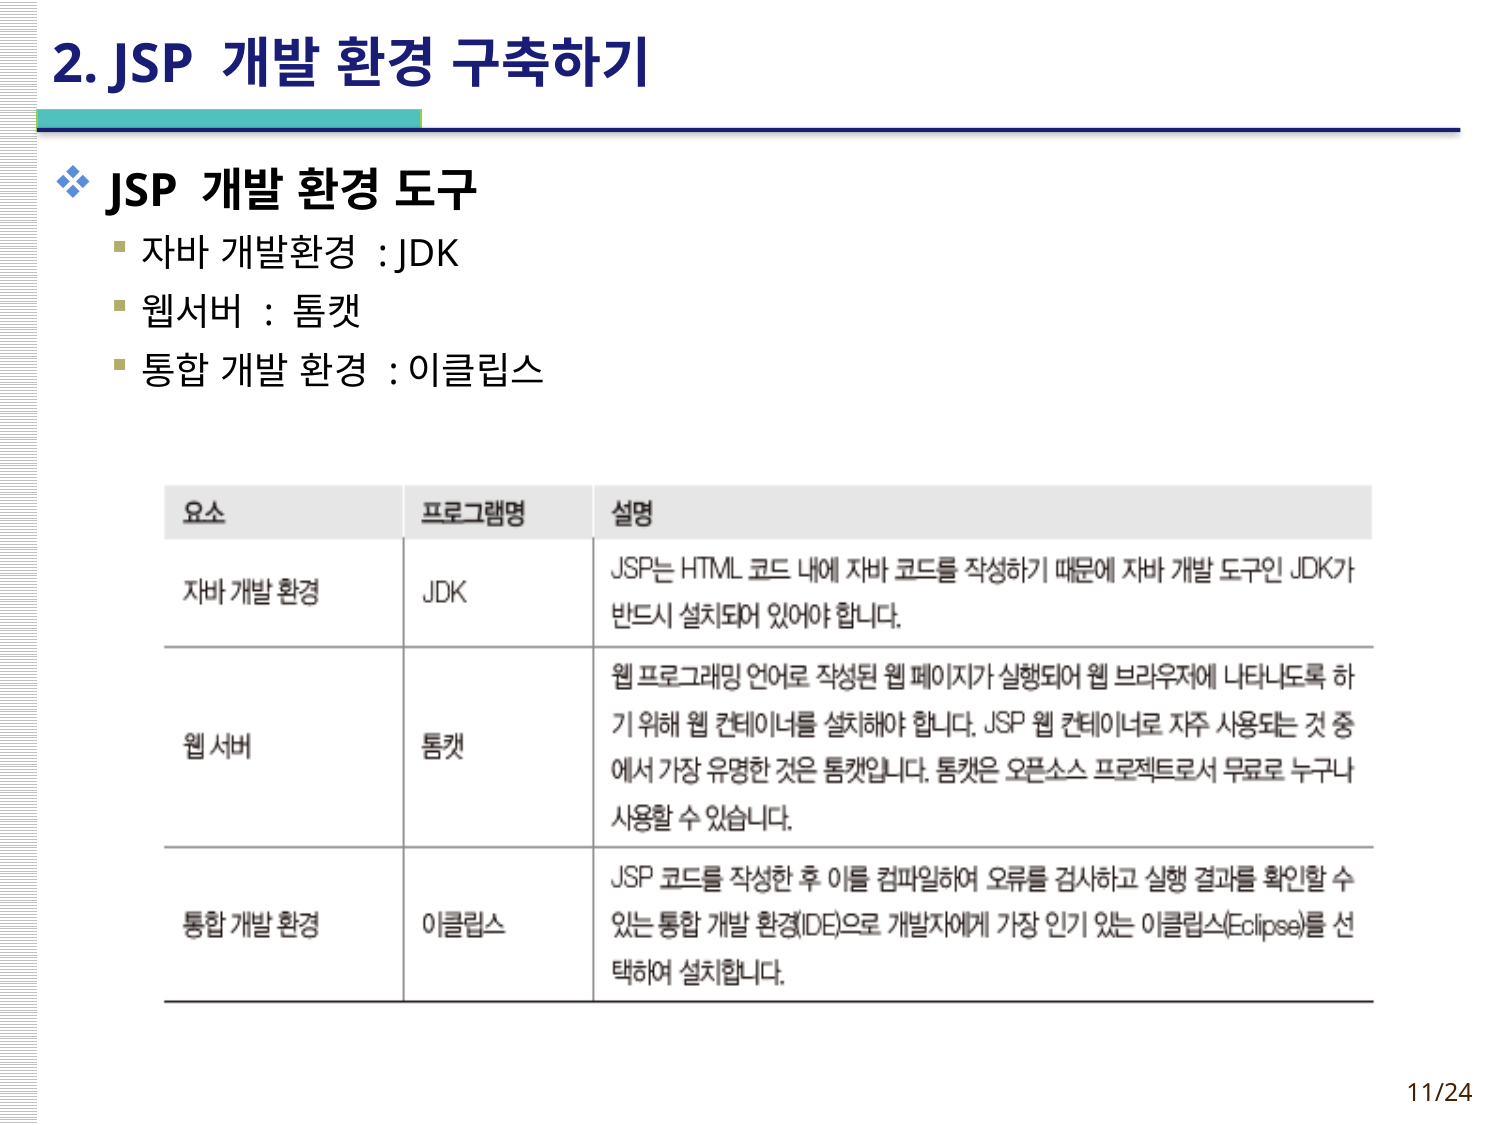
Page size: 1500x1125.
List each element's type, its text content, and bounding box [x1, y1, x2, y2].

list JSP 개발 환경 도구 자바 개발환경 : JDK 웹서버 : 톰캣 통합 개발 환경 :이클립스 [37, 152, 1463, 1091]
title 2. JSP 개발 환경 구축하기 [37, 13, 1278, 109]
picture [159, 479, 1377, 1012]
